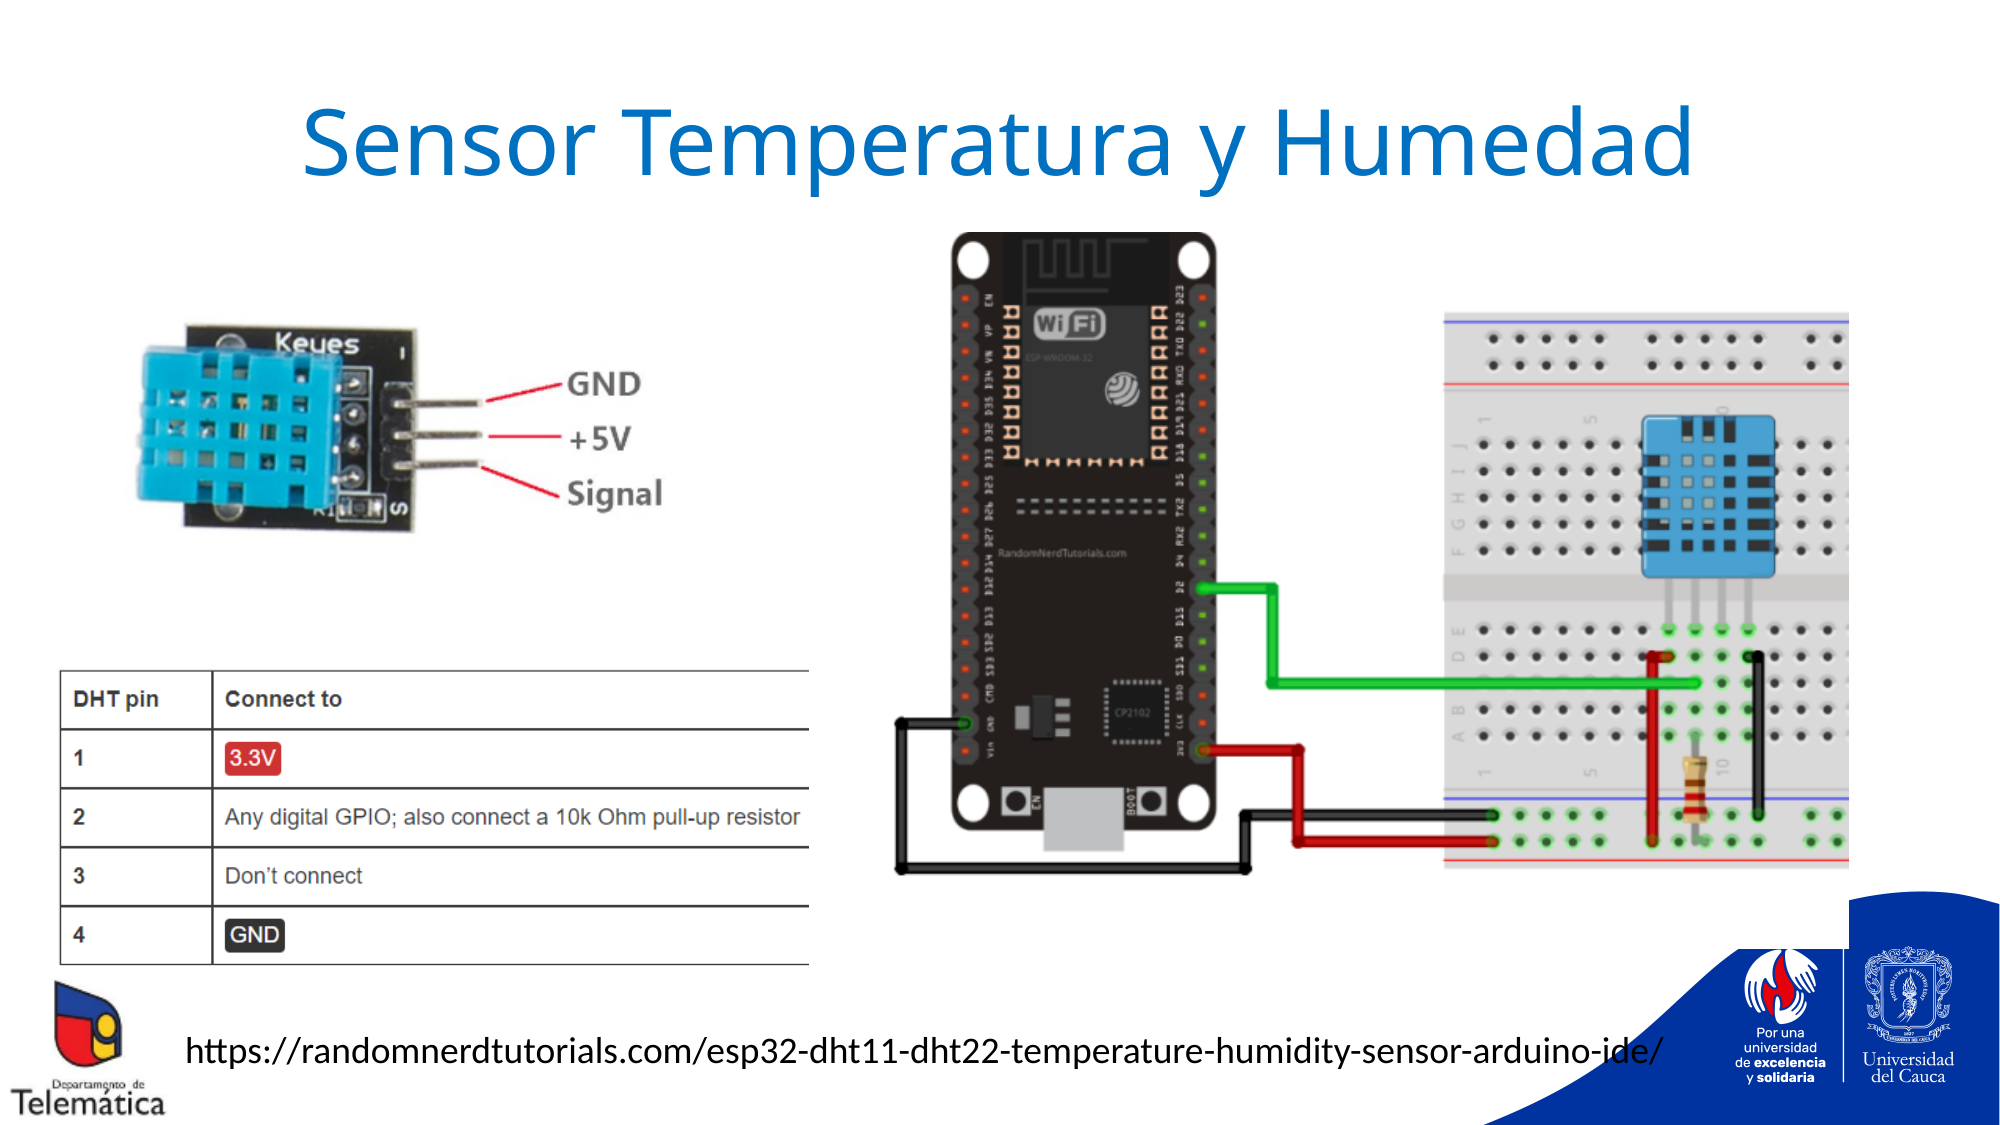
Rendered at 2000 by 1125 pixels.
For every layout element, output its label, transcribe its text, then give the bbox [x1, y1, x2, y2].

picture [0, 0, 2000, 1125]
text_box https://randomnerdtutorials.com/esp32-dht11-dht22-temperature-humidity-sensor-arduino-ide/ [170, 1018, 1796, 1079]
title Sensor Temperatura y Humedad [99, 45, 1900, 233]
